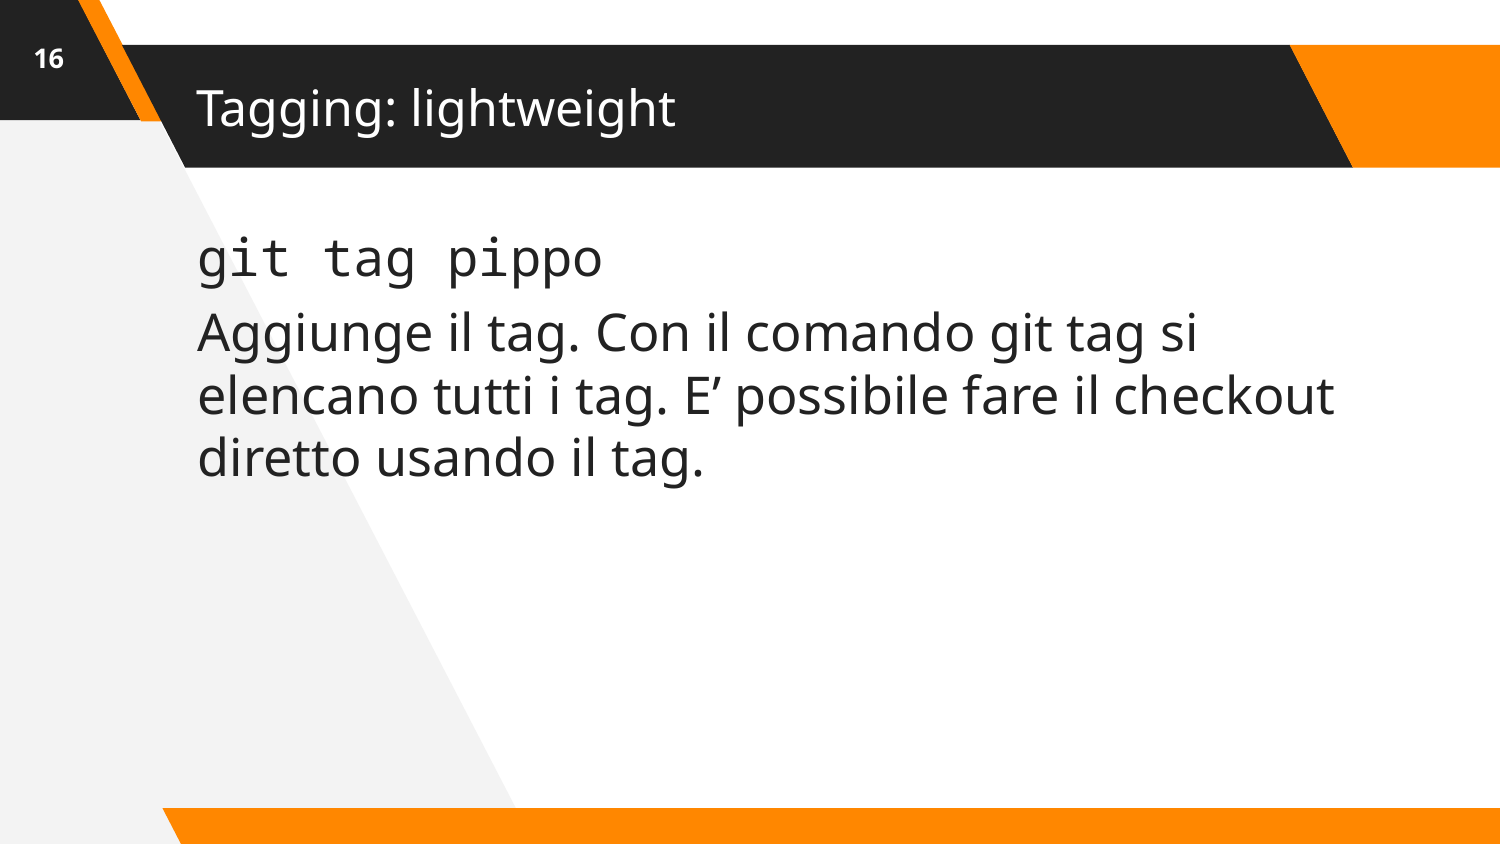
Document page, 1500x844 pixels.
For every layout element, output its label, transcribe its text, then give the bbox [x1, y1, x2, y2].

slide_number ‹#› [0, 0, 98, 121]
list git tag pippo Aggiunge il tag. Con il comando git tag si elencano tutti i tag. E’ possibile fare il checkout diretto usando il tag. [182, 209, 1427, 808]
title Tagging: lightweight [181, 45, 1285, 169]
